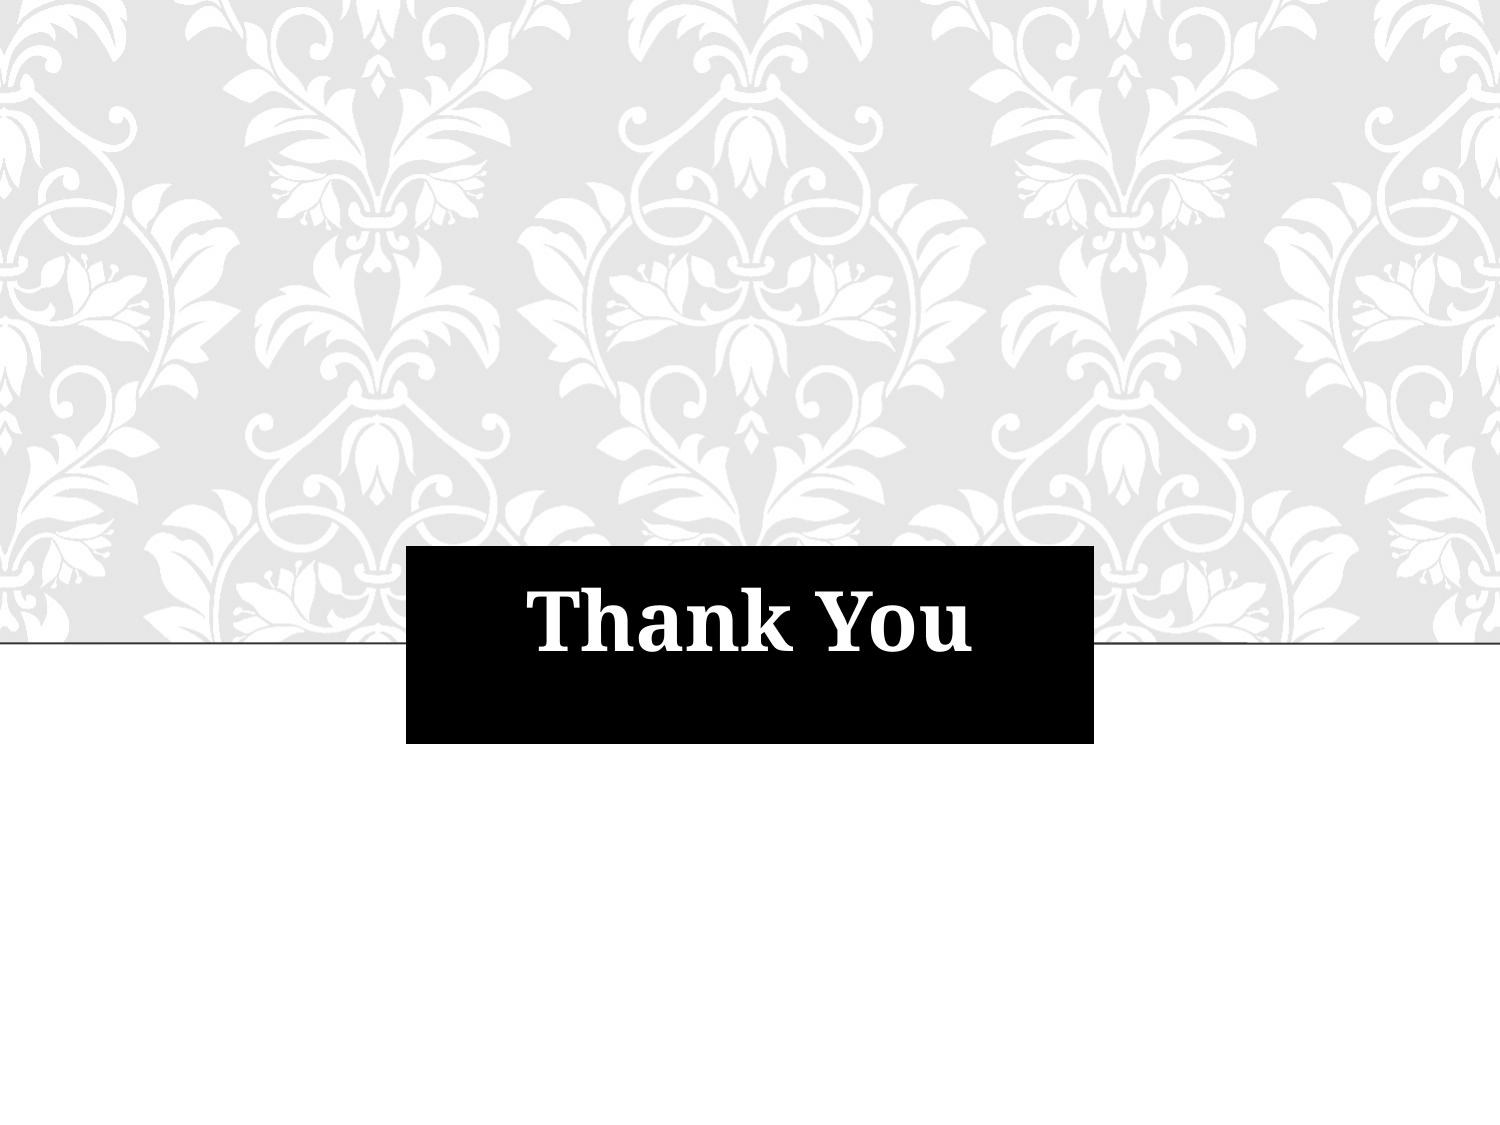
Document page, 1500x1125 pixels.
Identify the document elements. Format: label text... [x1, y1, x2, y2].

title Thank You [407, 544, 1093, 676]
